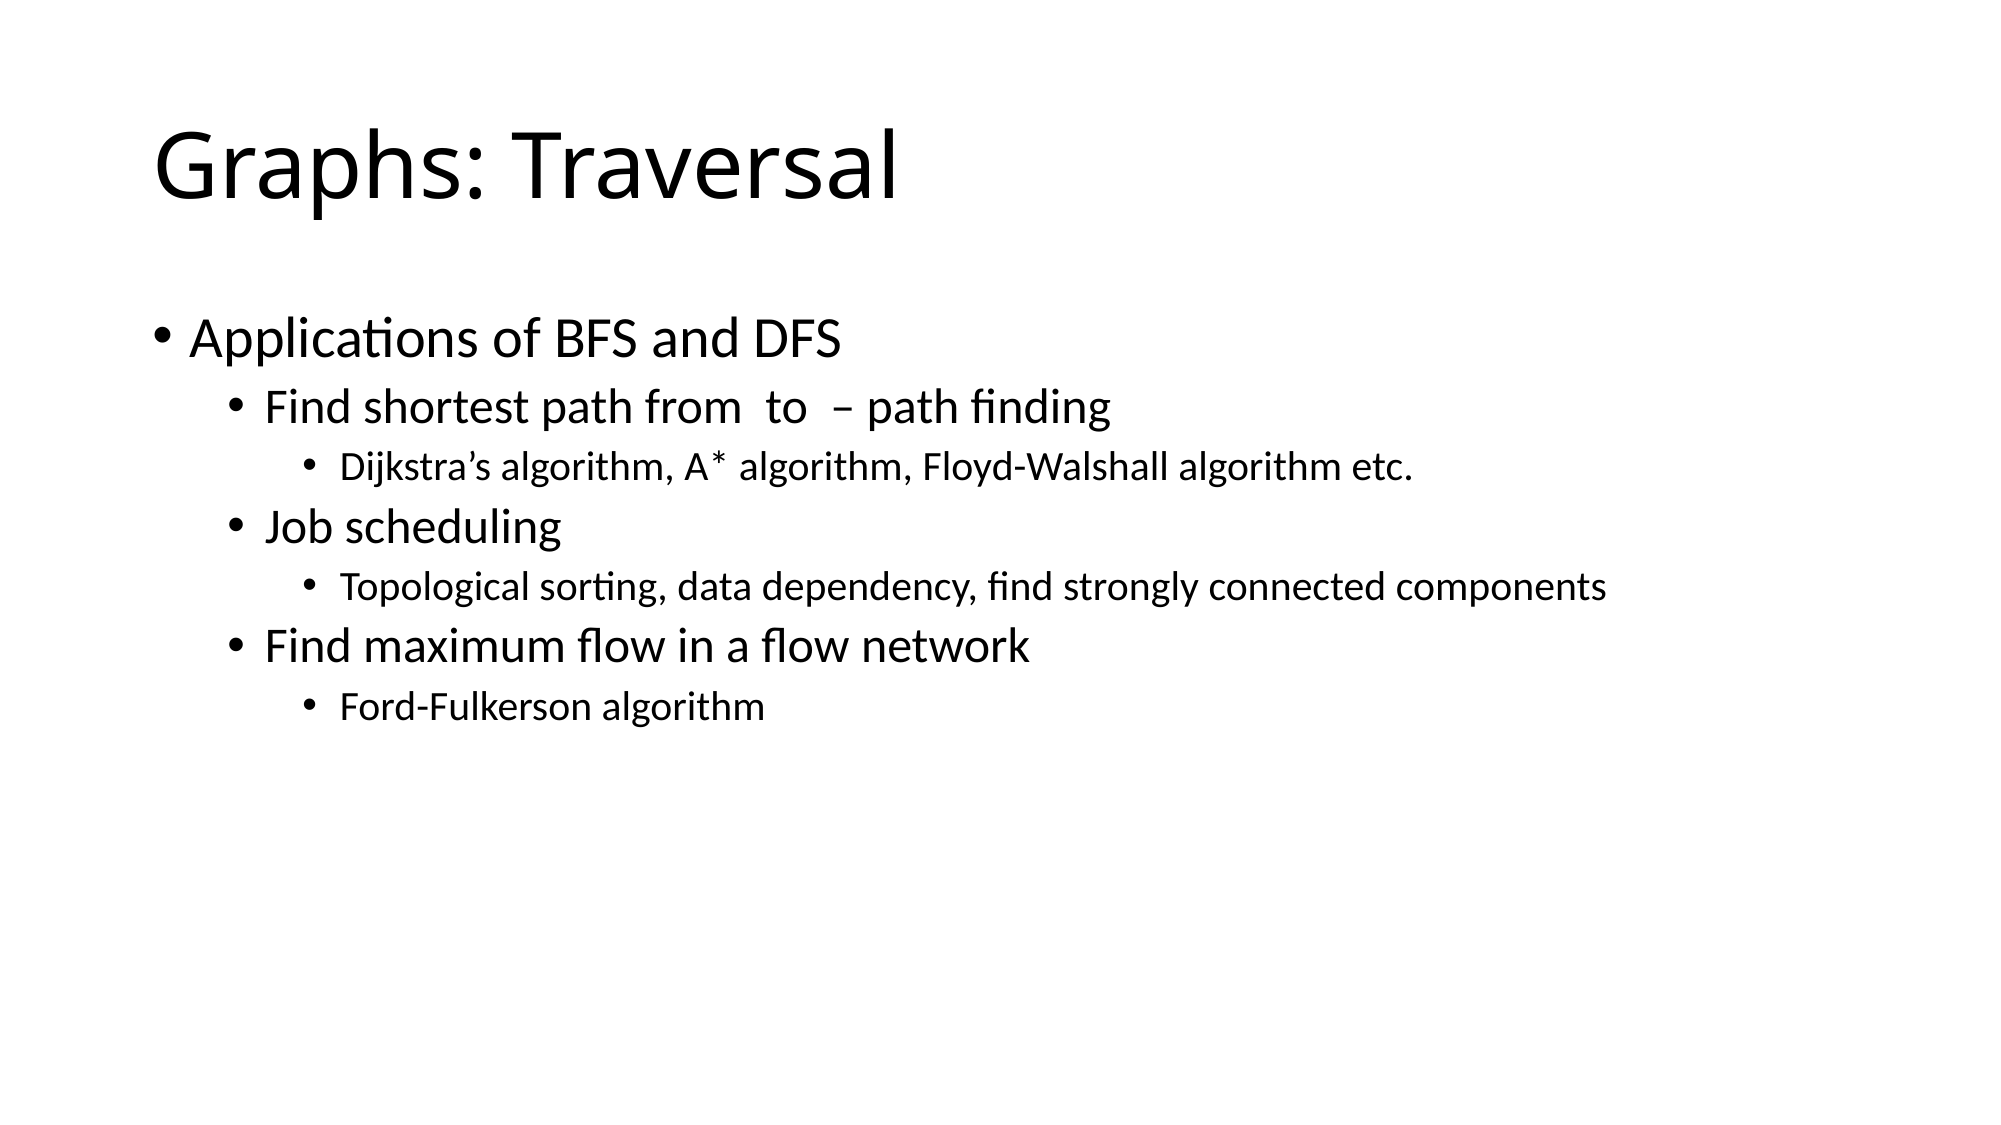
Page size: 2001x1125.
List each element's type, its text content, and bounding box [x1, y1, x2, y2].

title Graphs: Traversal [137, 59, 1863, 278]
